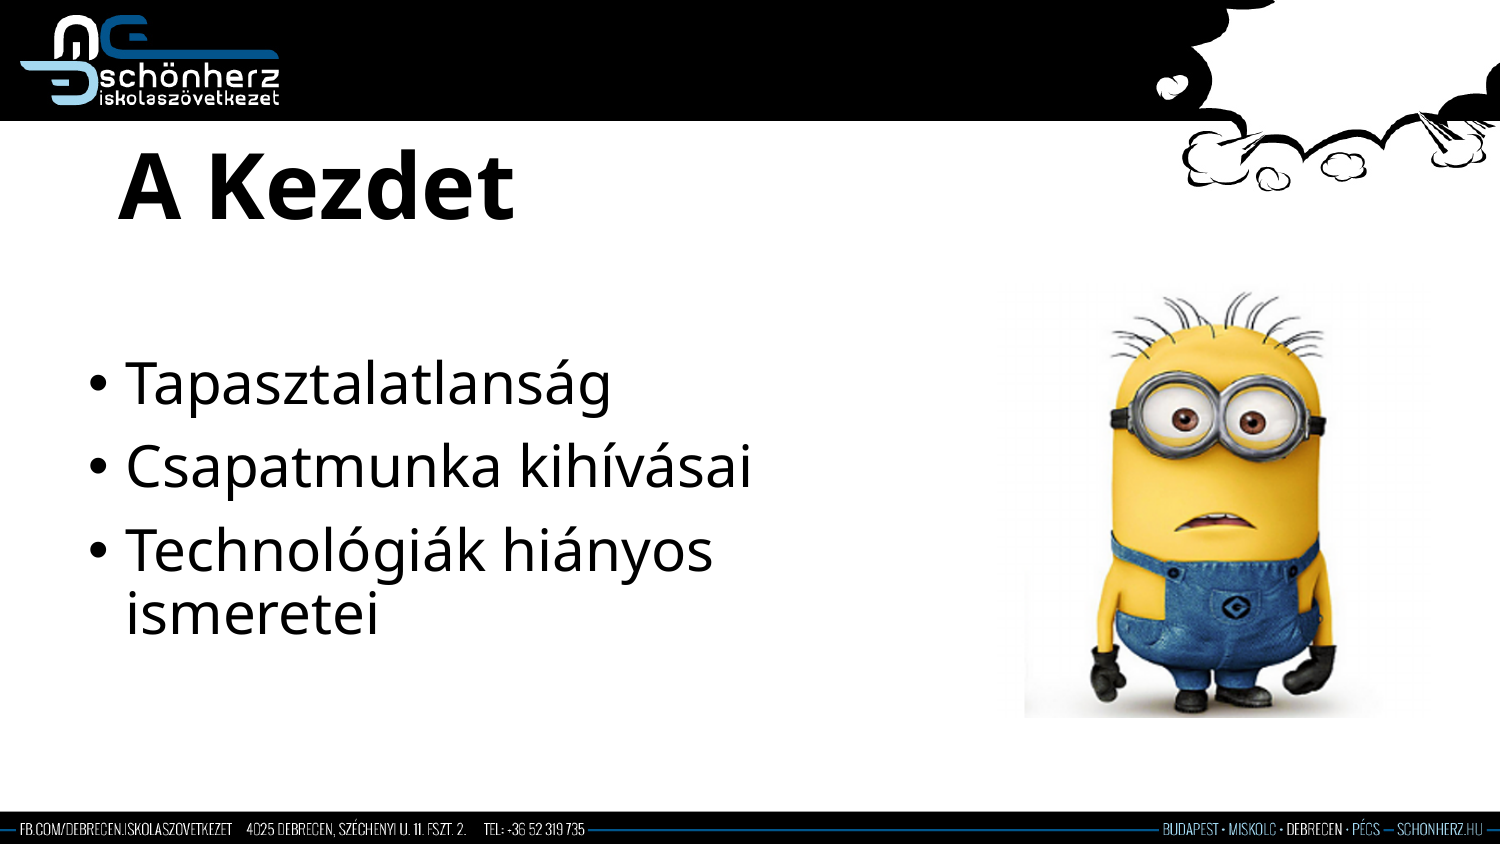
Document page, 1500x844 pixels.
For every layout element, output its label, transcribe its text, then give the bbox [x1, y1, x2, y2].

title A Kezdet [103, 110, 1397, 315]
list Tapasztalatlanság Csapatmunka kihívásai Technológiák hiányos ismeretei [73, 346, 985, 844]
picture [0, 0, 1500, 844]
